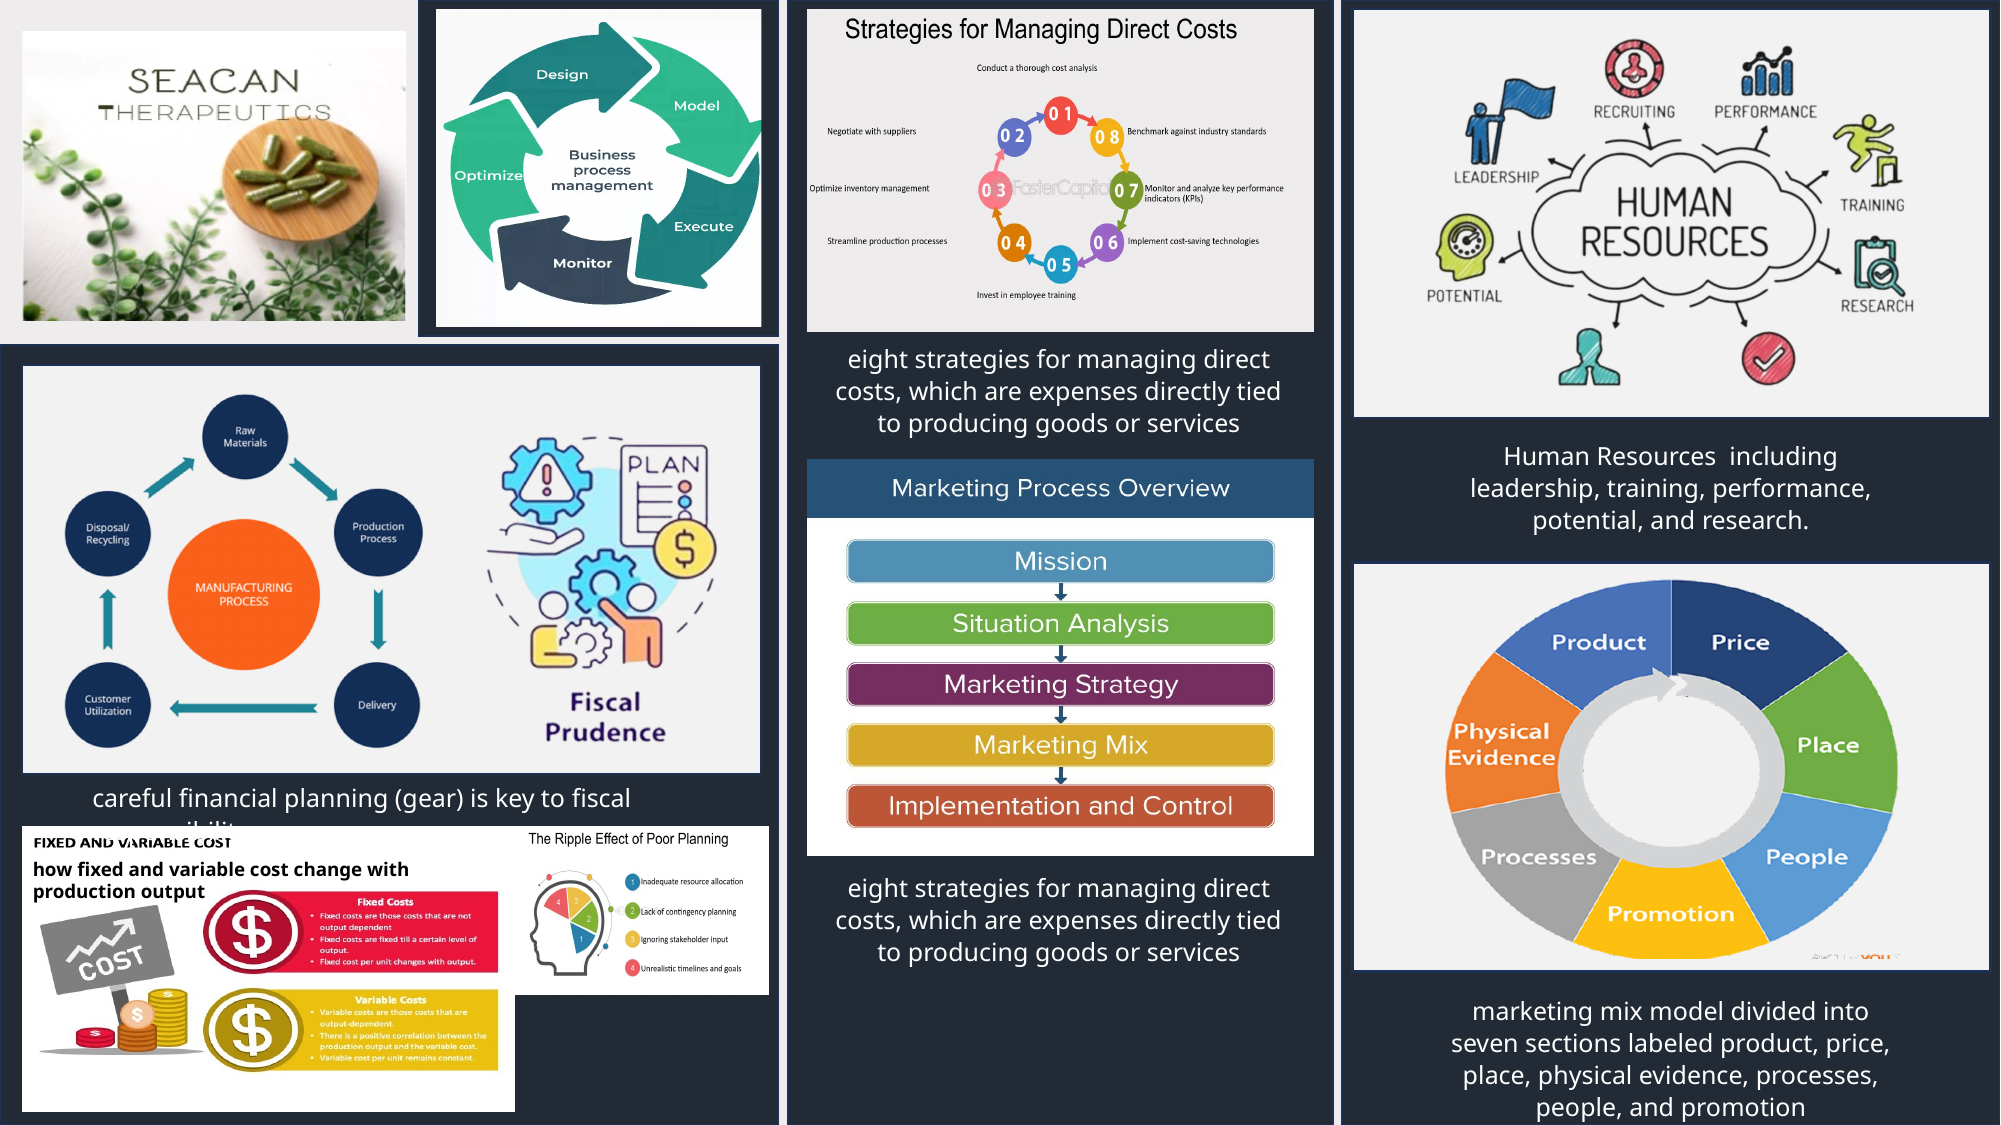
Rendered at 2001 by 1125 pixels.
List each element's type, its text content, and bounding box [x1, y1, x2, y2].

text_box marketing mix model divided into seven sections labeled product, price, place, physical evidence, processes, people, and promotion [1431, 985, 1911, 1125]
text_box [418, 0, 779, 337]
picture [1405, 0, 1937, 480]
text_box [1351, 8, 1405, 419]
text_box [1937, 8, 1992, 419]
picture [807, 9, 1314, 332]
text_box [787, 0, 1334, 1125]
picture [49, 378, 437, 761]
picture [458, 411, 747, 761]
picture [807, 459, 1314, 856]
picture [436, 9, 762, 327]
picture [1438, 575, 1904, 959]
text_box [1341, 0, 2000, 1125]
text_box eight strategies for managing direct costs, which are expenses directly tied to producing goods or services [819, 863, 1299, 974]
text_box Human Resources including leadership, training, performance, potential, and research. [1431, 480, 1911, 542]
picture [22, 826, 769, 1112]
picture [22, 31, 407, 321]
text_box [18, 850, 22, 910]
text_box careful financial planning (gear) is key to fiscal responsibility [77, 773, 799, 853]
text_box [21, 364, 762, 775]
text_box eight strategies for managing direct costs, which are expenses directly tied to producing goods or services [819, 333, 1299, 445]
text_box [1351, 561, 1992, 973]
text_box [0, 344, 779, 1125]
